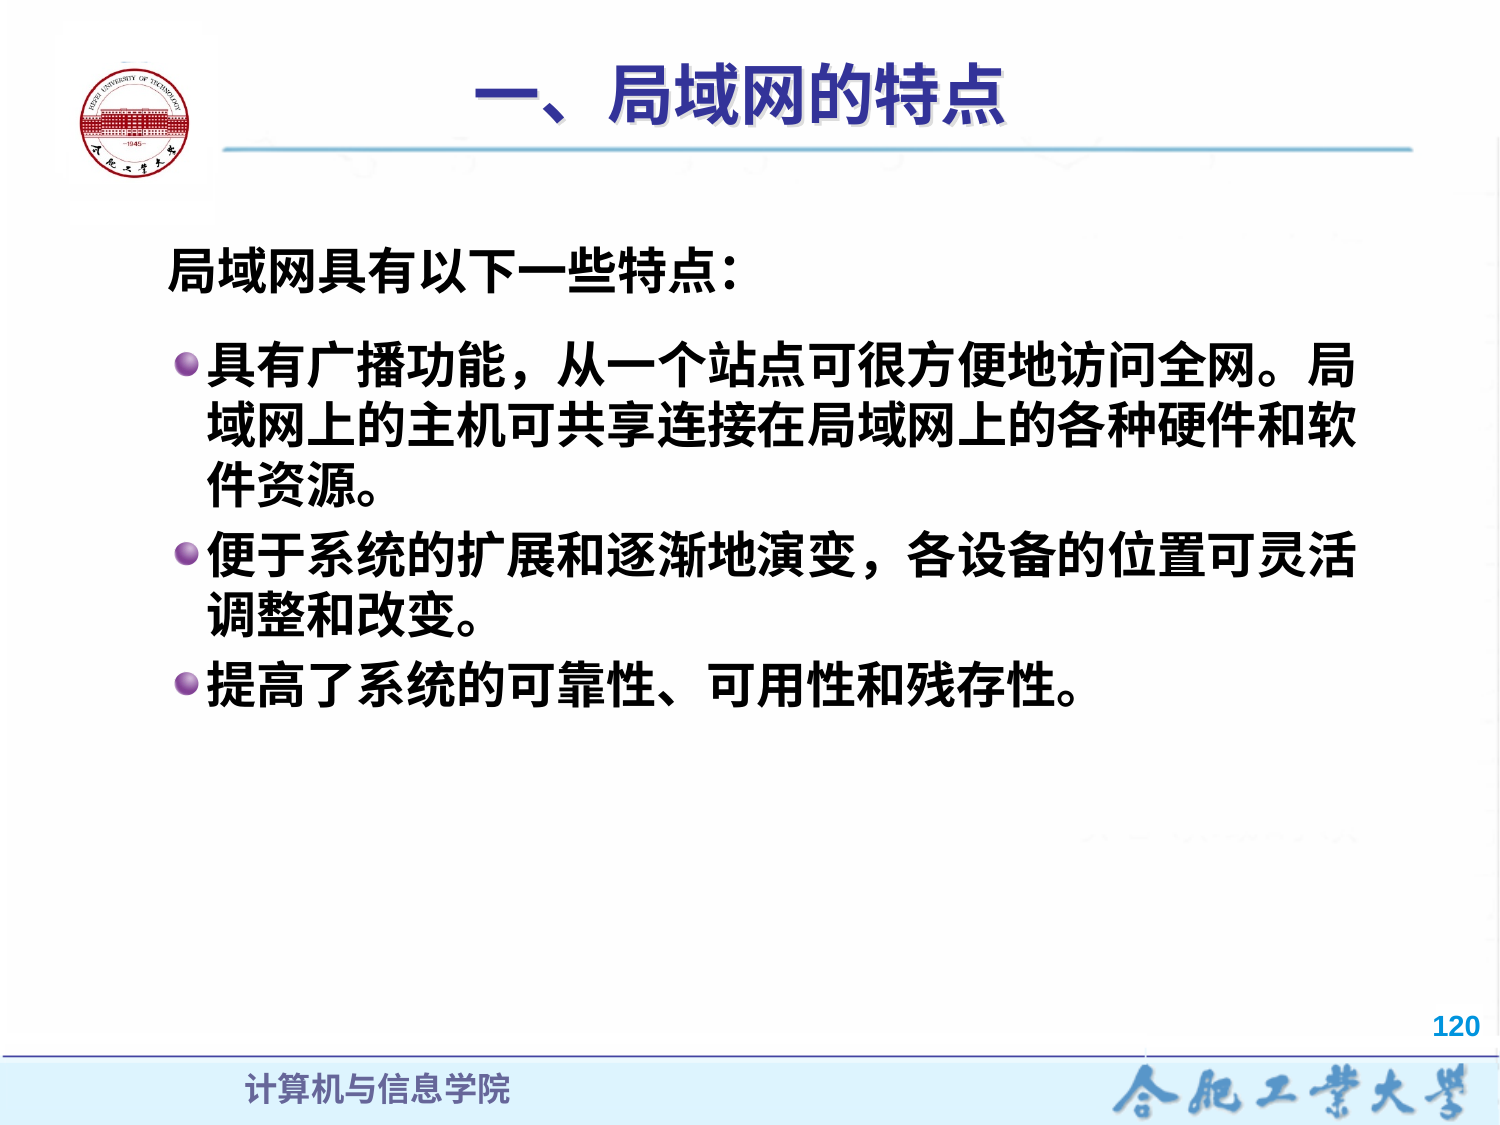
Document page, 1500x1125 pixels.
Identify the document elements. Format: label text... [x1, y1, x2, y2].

picture [0, 0, 1500, 1125]
title 一、局域网的特点 [159, 36, 1322, 149]
list 具有广播功能，从一个站点可很方便地访问全网。局域网上的主机可共享连接在局域网上的各种硬件和软件资源。 便于系统的扩展和逐渐地演变，各设备的位置可灵活调整和改变。 提高了系统的可靠性、可用性和残存性。 [159, 326, 1372, 730]
text_box 局域网具有以下一些特点： [152, 231, 783, 307]
